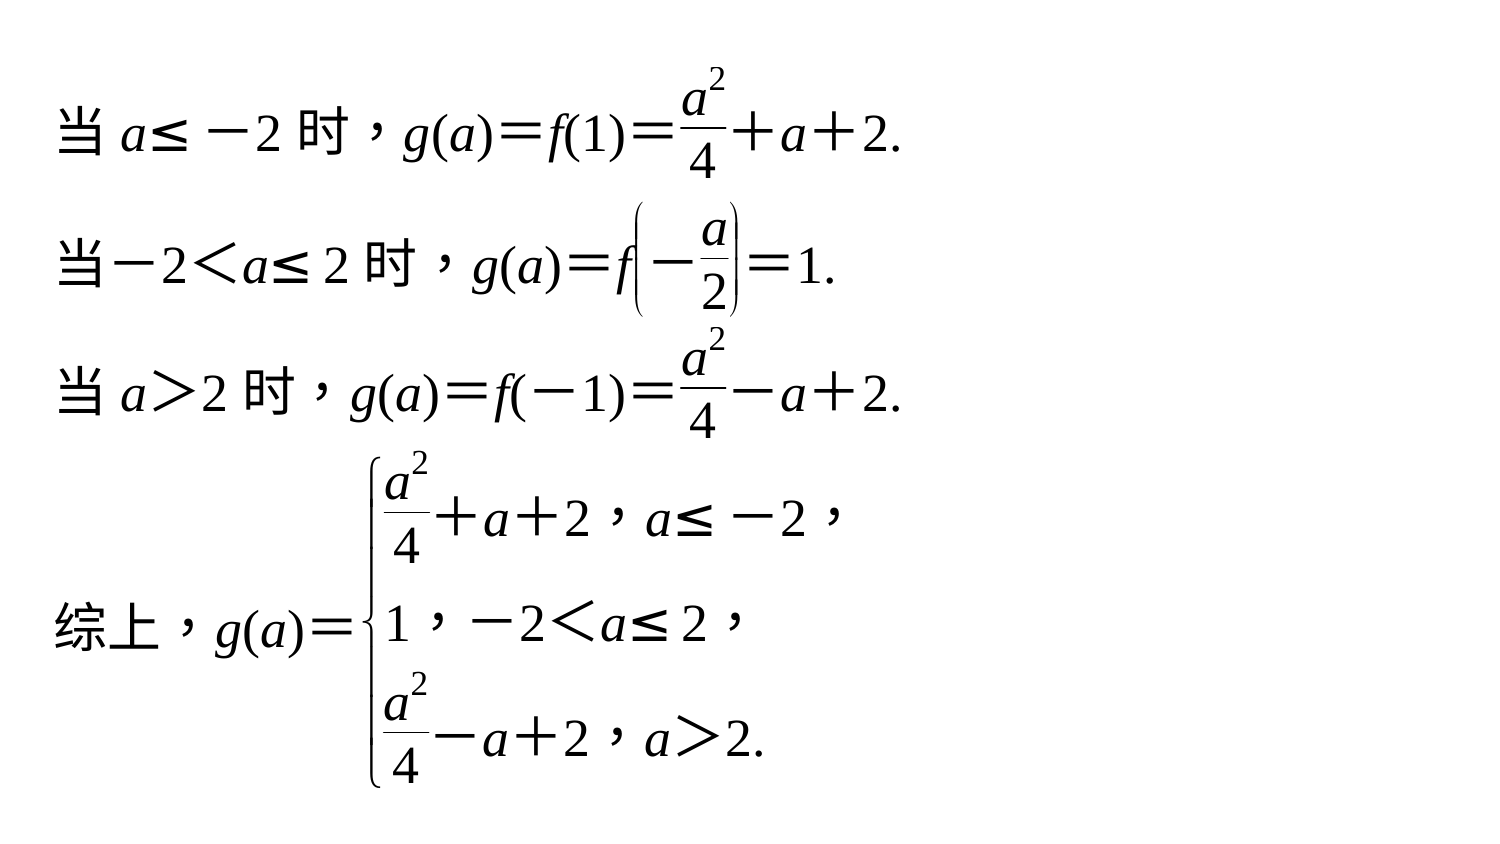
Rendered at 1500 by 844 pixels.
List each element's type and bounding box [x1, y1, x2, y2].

text_box [52, 327, 1256, 435]
text_box [52, 433, 1255, 844]
text_box [52, 67, 1256, 197]
text_box [52, 197, 1256, 327]
